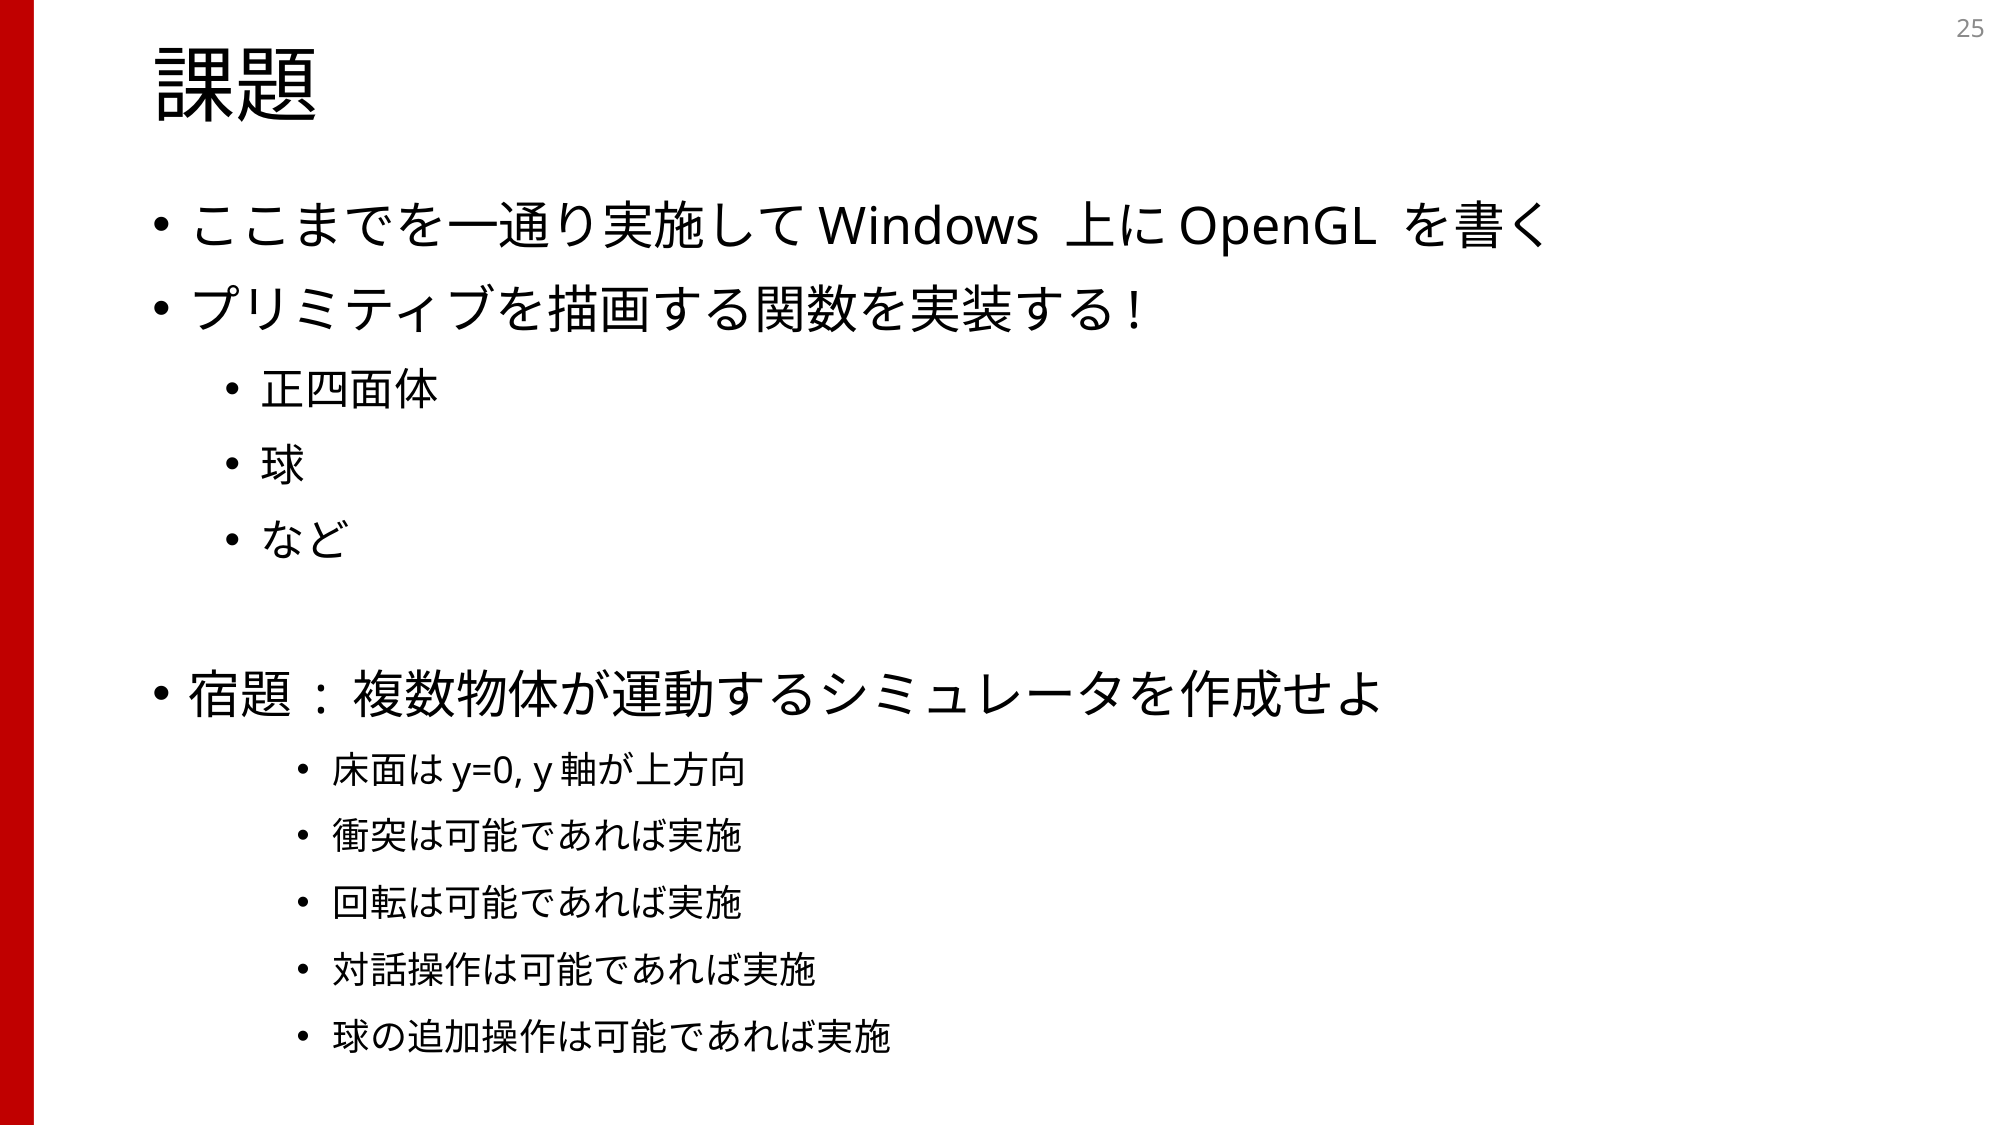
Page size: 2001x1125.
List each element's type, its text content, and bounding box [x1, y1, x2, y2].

title 課題 [137, 35, 1443, 142]
slide_number 25 [1550, 0, 2000, 60]
list ここまでを一通り実施してWindows 上にOpenGL を書く プリミティブを描画する関数を実装する! 正四面体 球 など 宿題 : 複数物体が運動するシミュレータを作成せよ 床面はy=0, y軸が上方向 衝突は可能であれば実施 回転は可能であれば実施 対話操作は可能であれば実施 球の追加操作は可能であれば実施 [137, 184, 1863, 1075]
